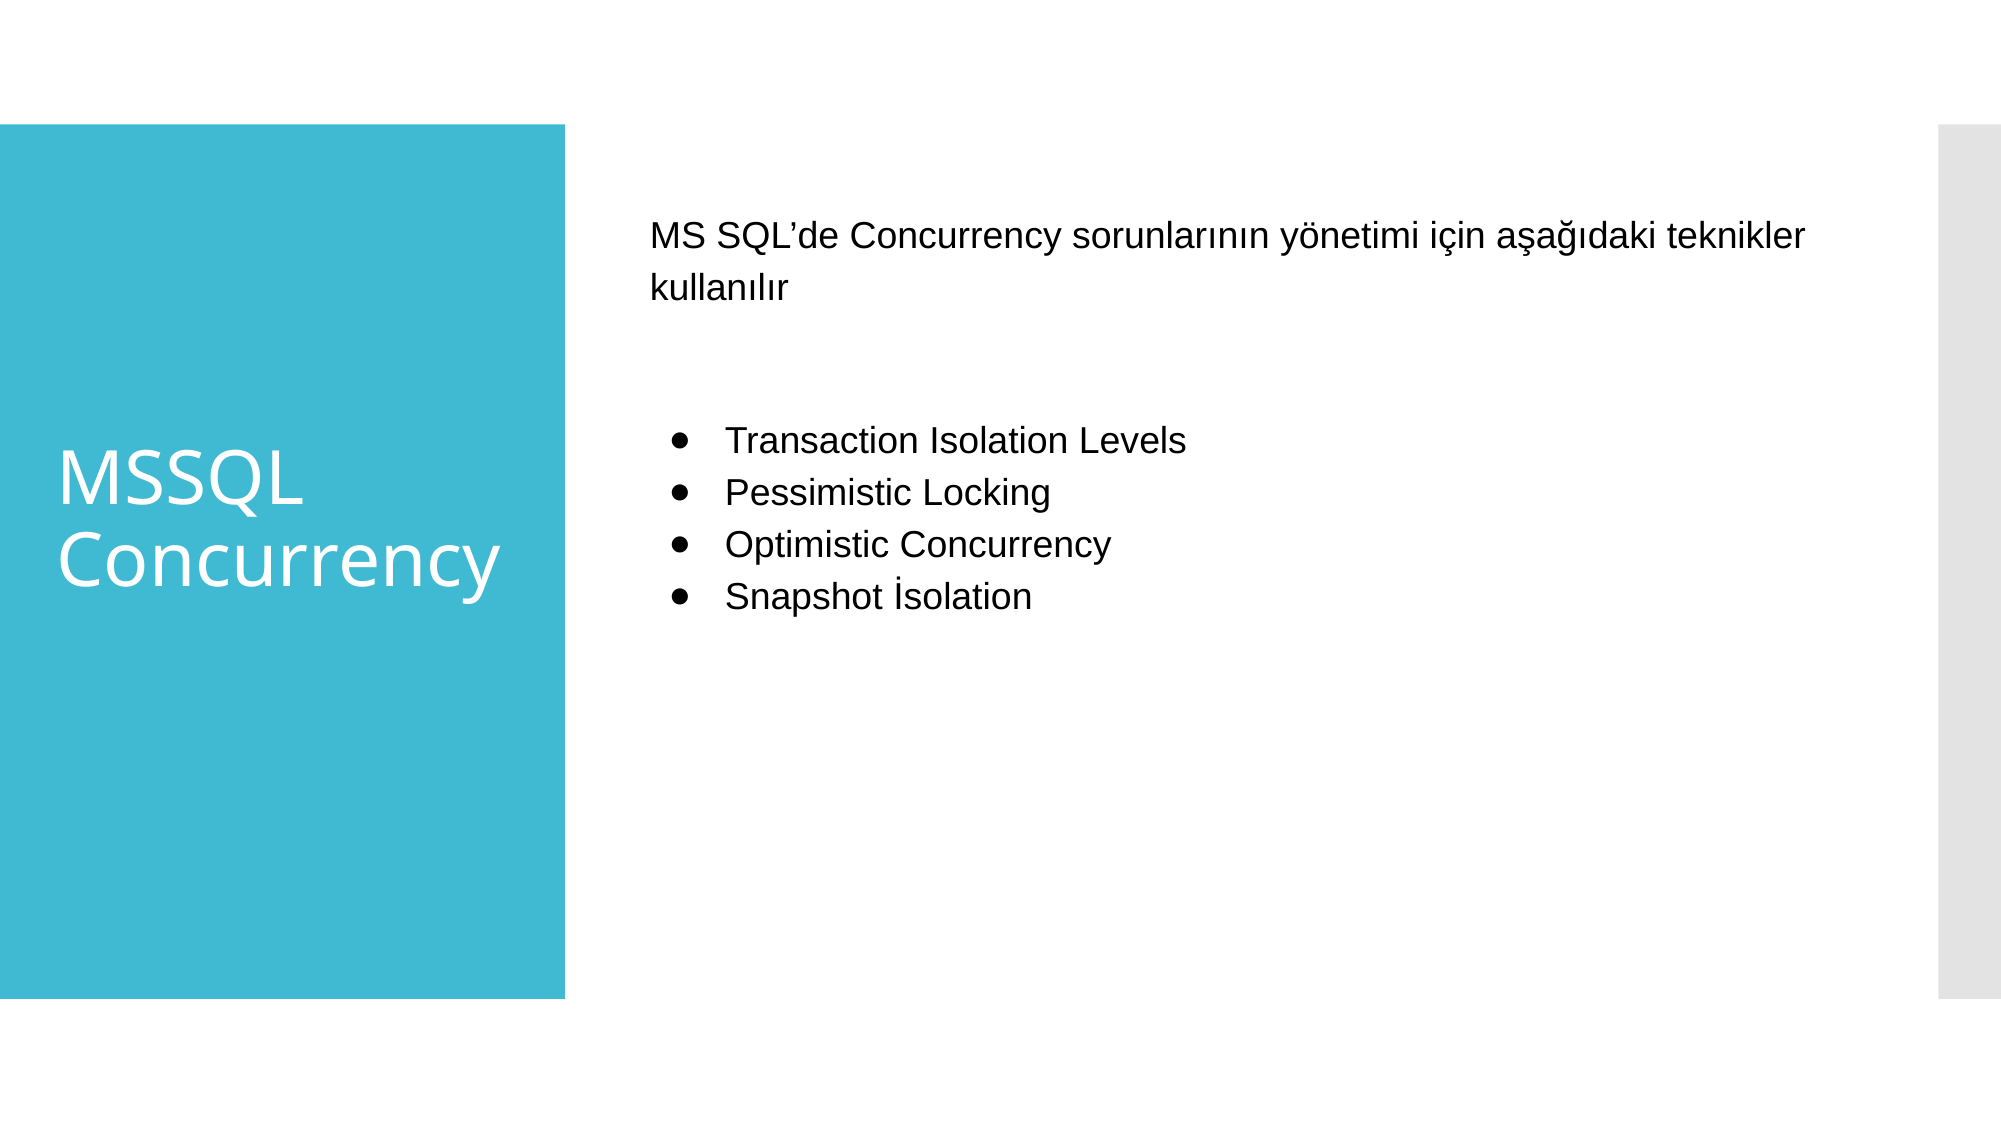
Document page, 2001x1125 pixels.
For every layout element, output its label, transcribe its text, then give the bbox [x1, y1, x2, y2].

title MSSQL Concurrency [41, 184, 526, 940]
list MS SQL’de Concurrency sorunlarının yönetimi için aşağıdaki teknikler kullanılır Transaction Isolation Levels Pessimistic Locking Optimistic Concurrency Snapshot İsolation [634, 141, 1835, 982]
